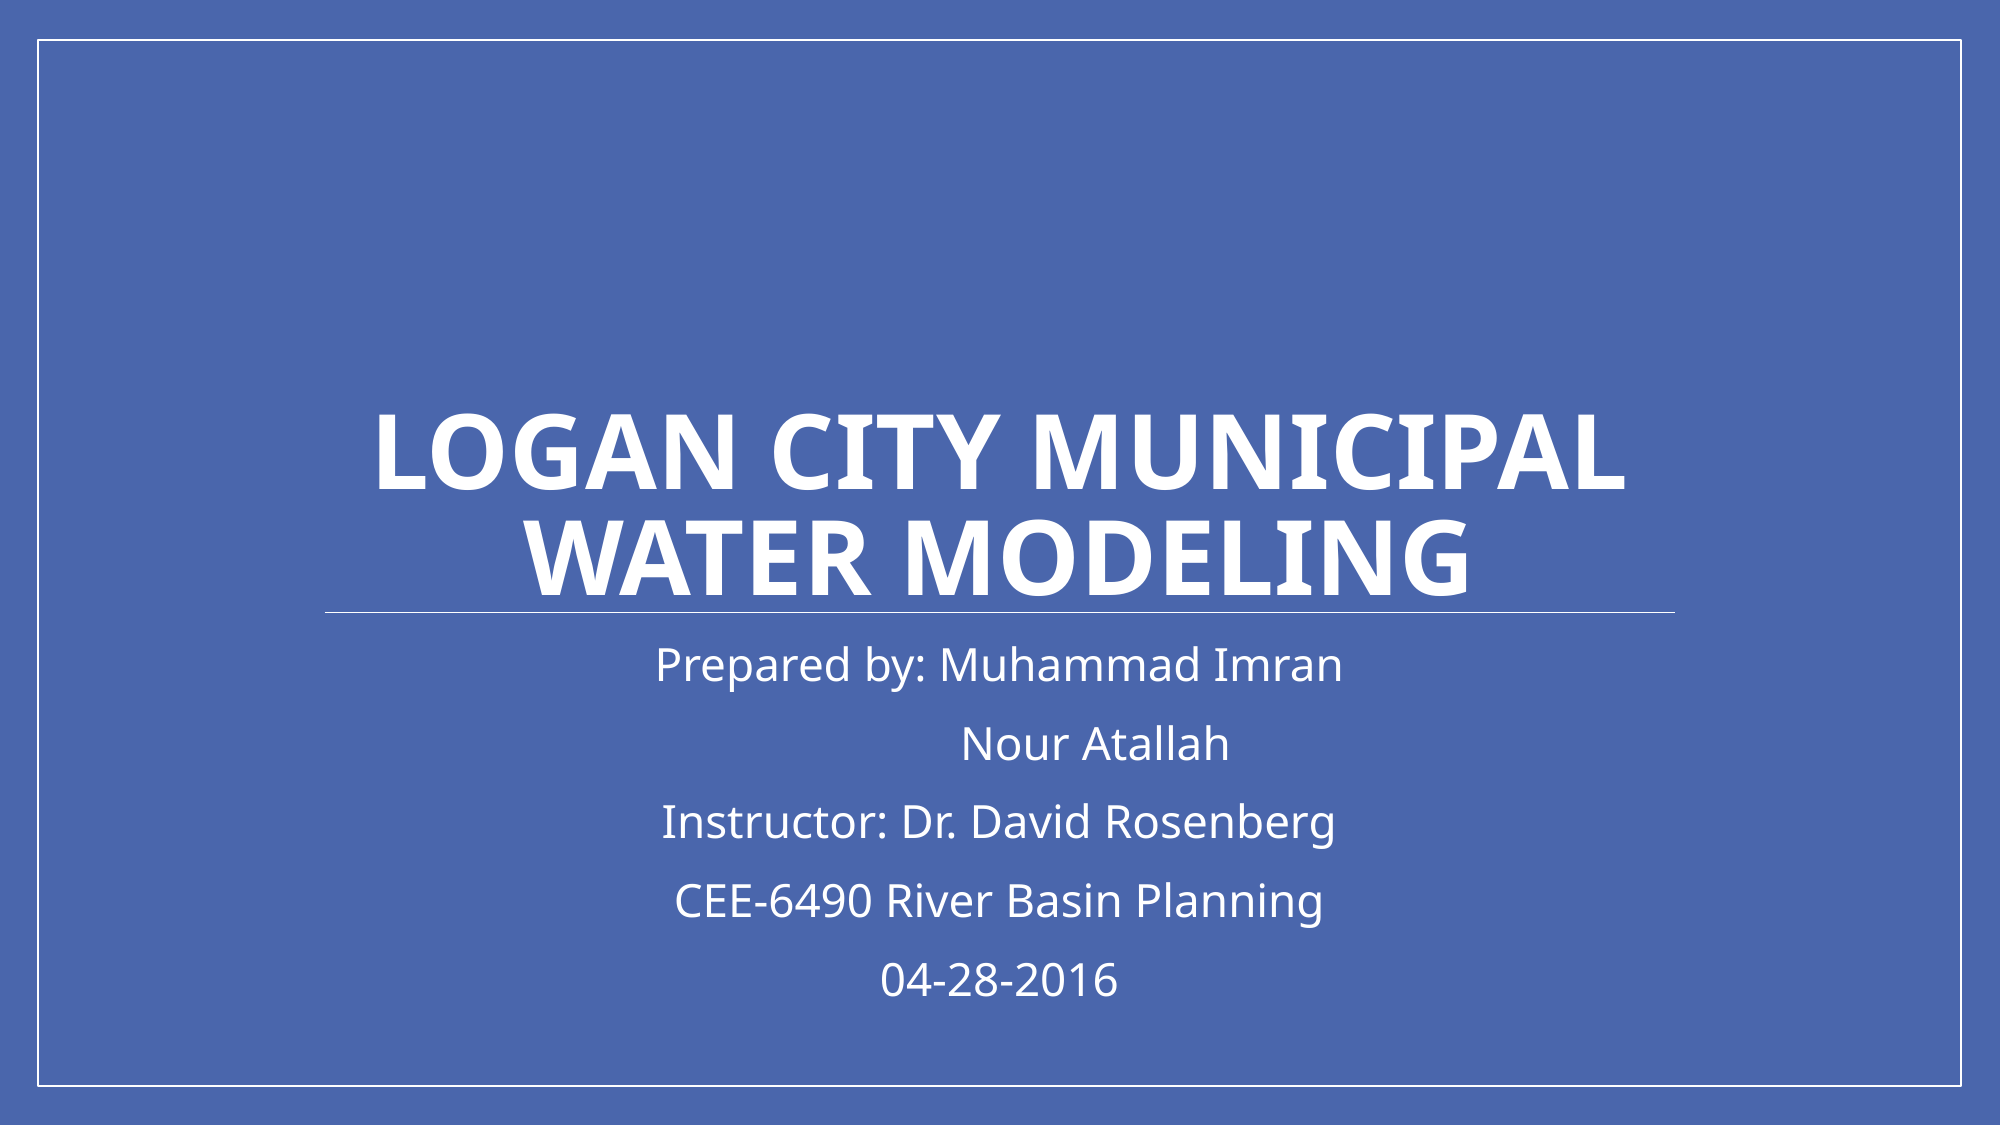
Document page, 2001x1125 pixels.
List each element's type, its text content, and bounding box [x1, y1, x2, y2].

title Logan City municipal water modeling [182, 144, 1818, 625]
subtitle Prepared by: Muhammad Imran Nour Atallah Instructor: Dr. David Rosenberg CEE-6490 River Basin Planning 04-28-2016 [280, 634, 1719, 1073]
